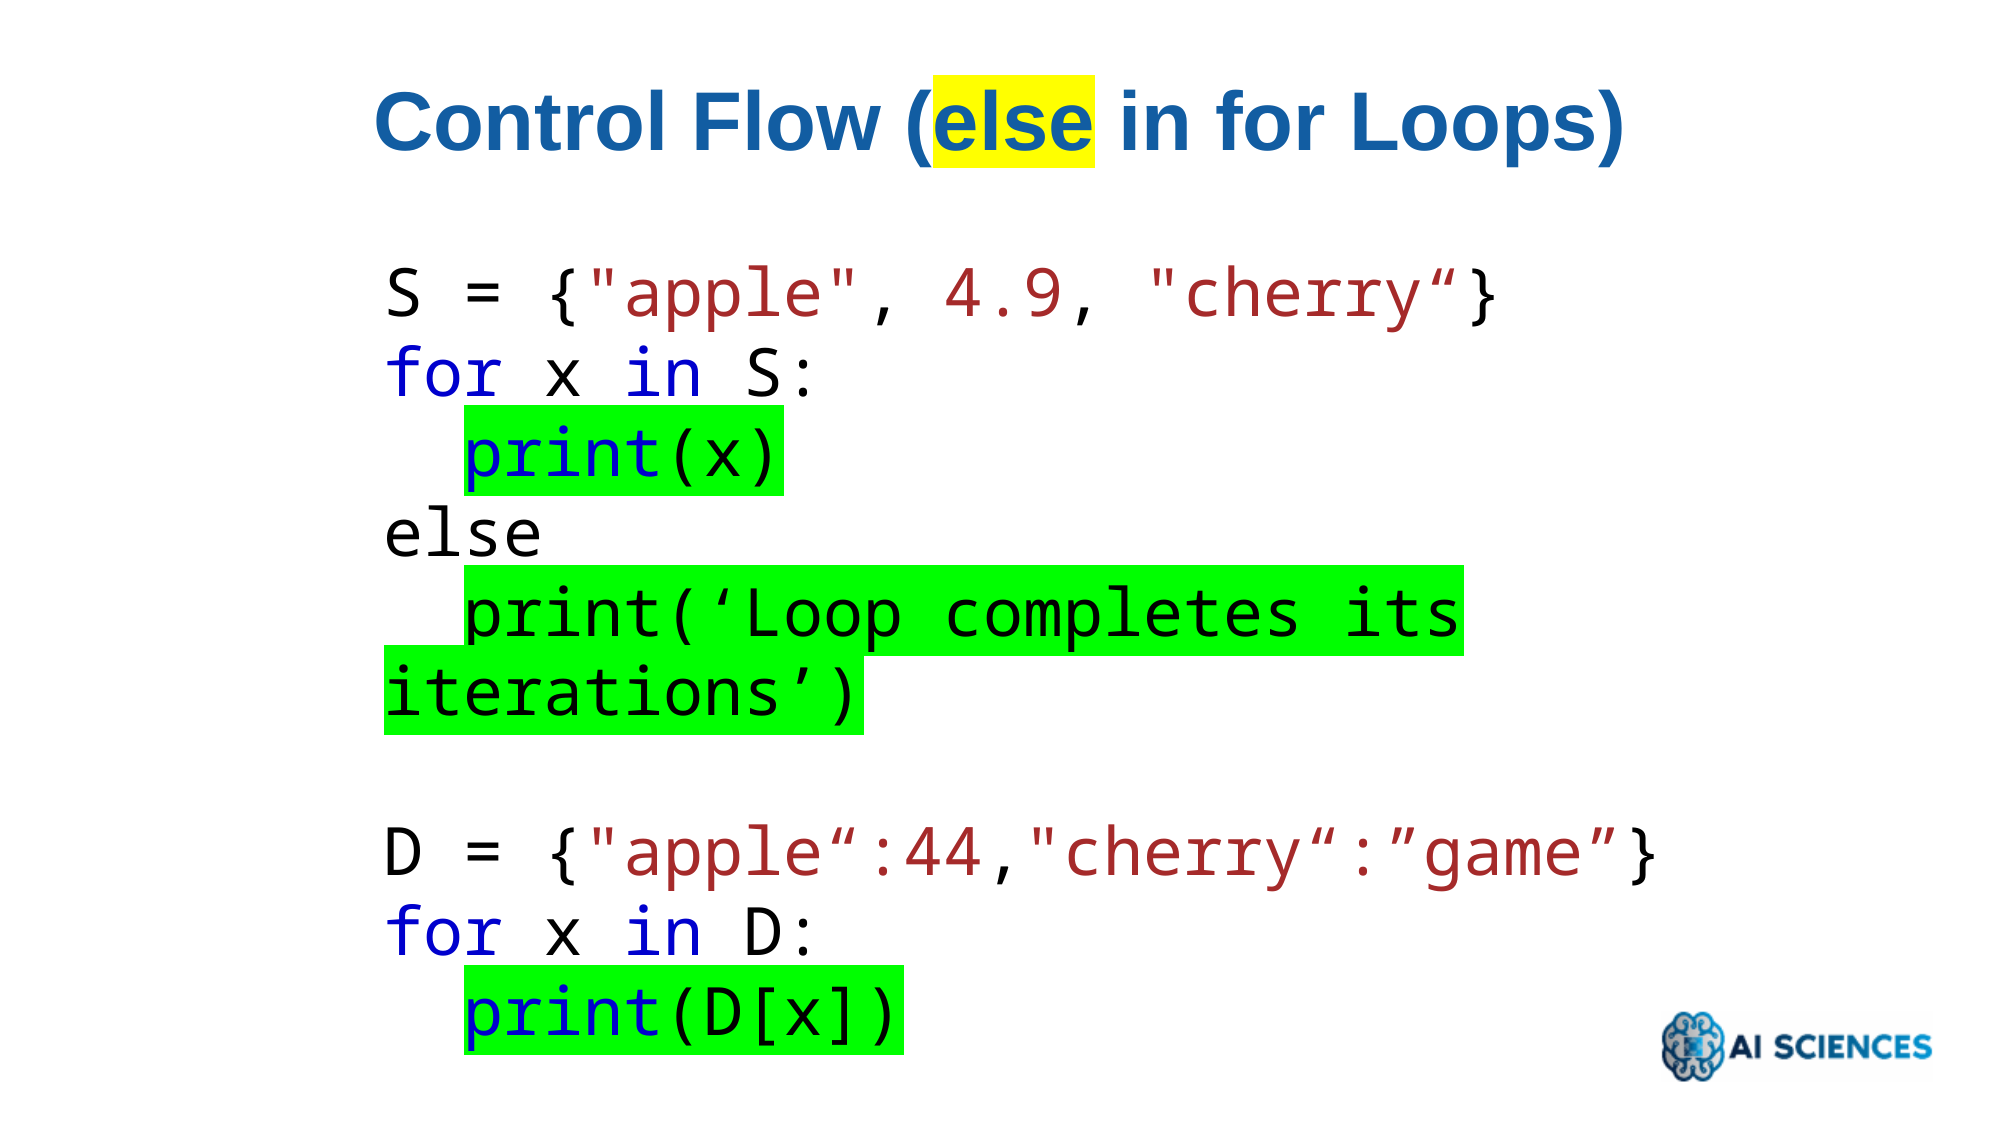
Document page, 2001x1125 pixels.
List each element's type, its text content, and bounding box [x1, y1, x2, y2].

text_box S = {"apple", 4.9, "cherry“} for x in S: print(x) else print(‘Loop completes its iterations’) D = {"apple“:44,"cherry“:”game”} for x in D: print(D[x]) [368, 242, 1935, 1125]
picture [1631, 990, 1951, 1096]
title Control Flow (else in for Loops) [137, 59, 1863, 188]
